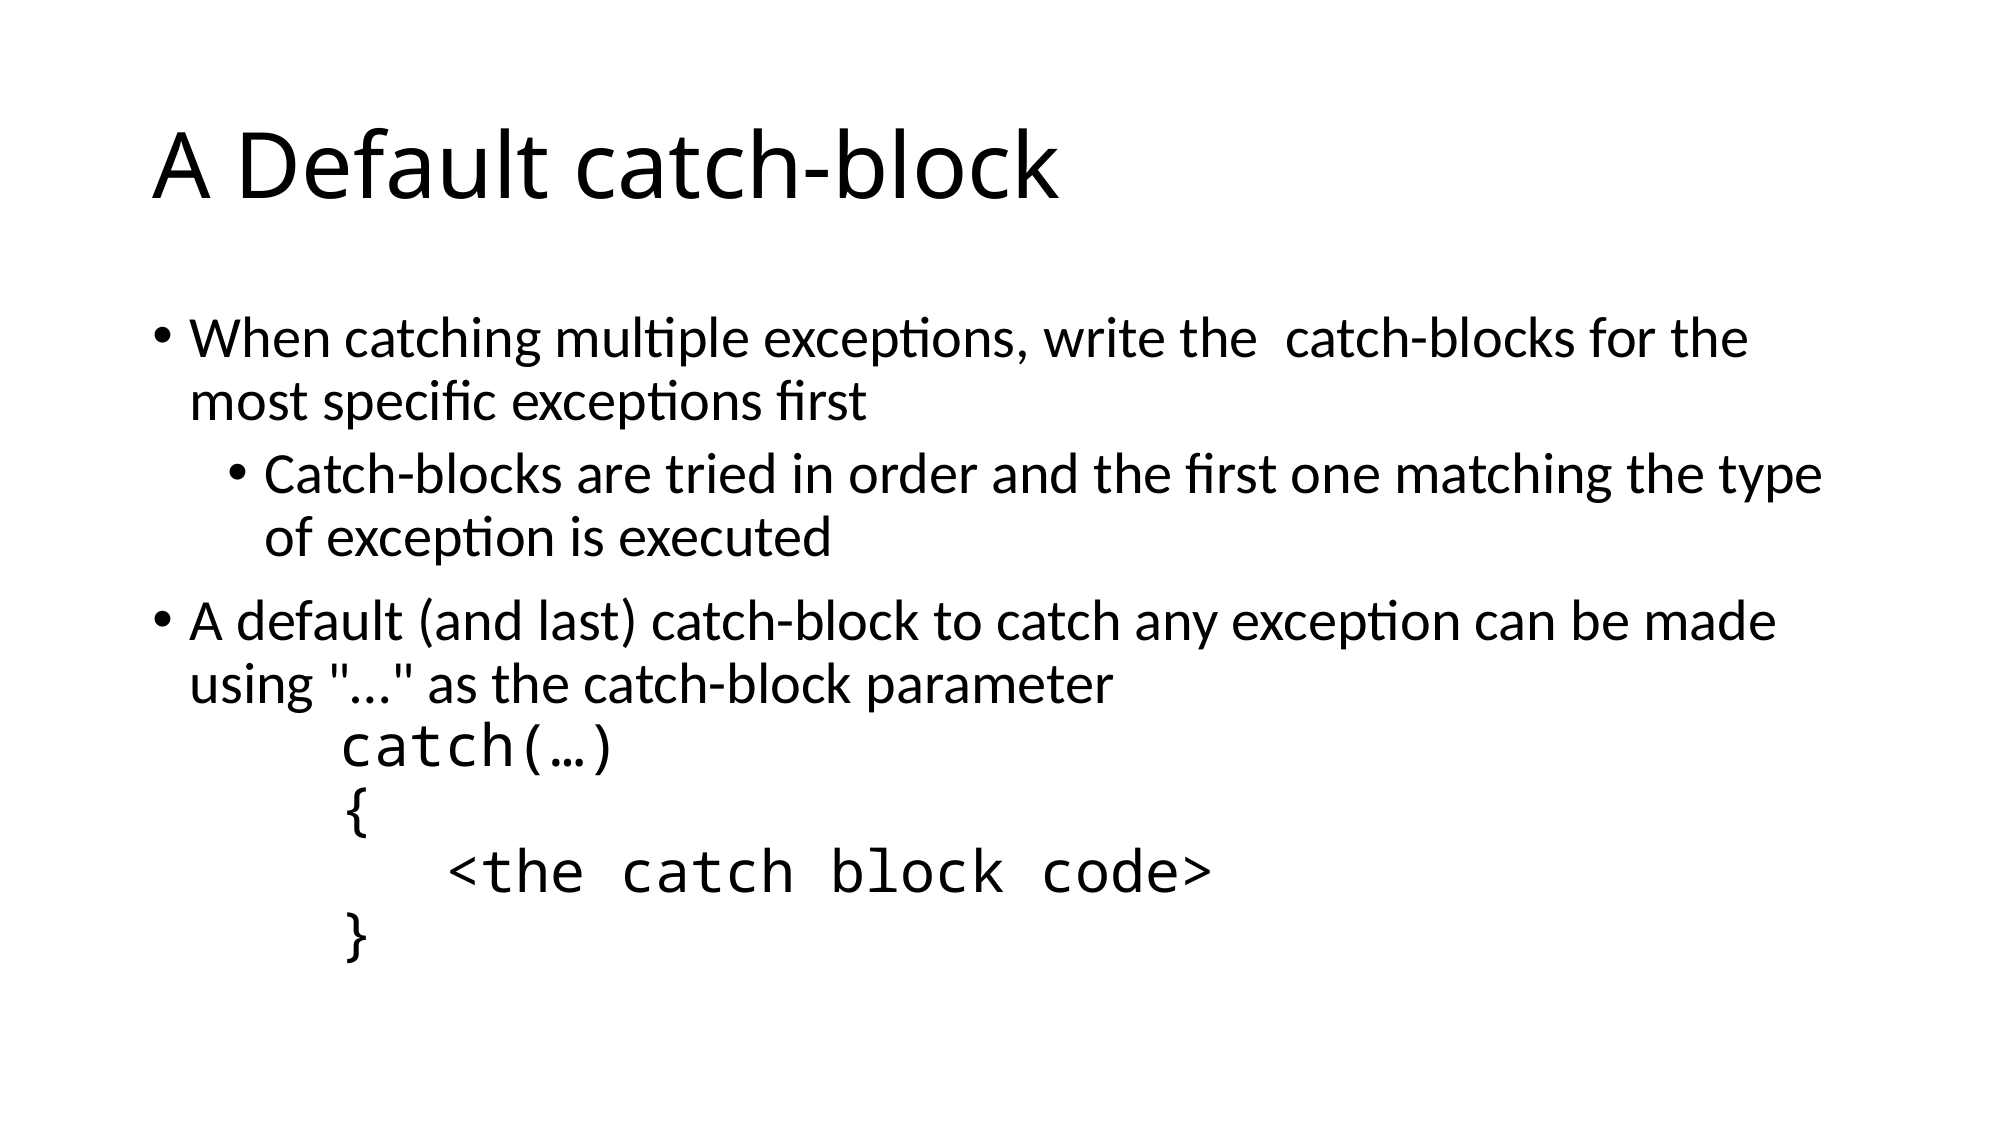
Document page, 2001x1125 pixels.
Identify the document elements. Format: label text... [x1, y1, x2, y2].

list When catching multiple exceptions, write the catch-blocks for the most specific exceptions first Catch-blocks are tried in order and the first one matching the type of exception is executed A default (and last) catch-block to catch any exception can be made using "…" as the catch-block parameter catch(…) { <the catch block code> } [137, 299, 1863, 1014]
title A Default catch-block [137, 59, 1863, 278]
